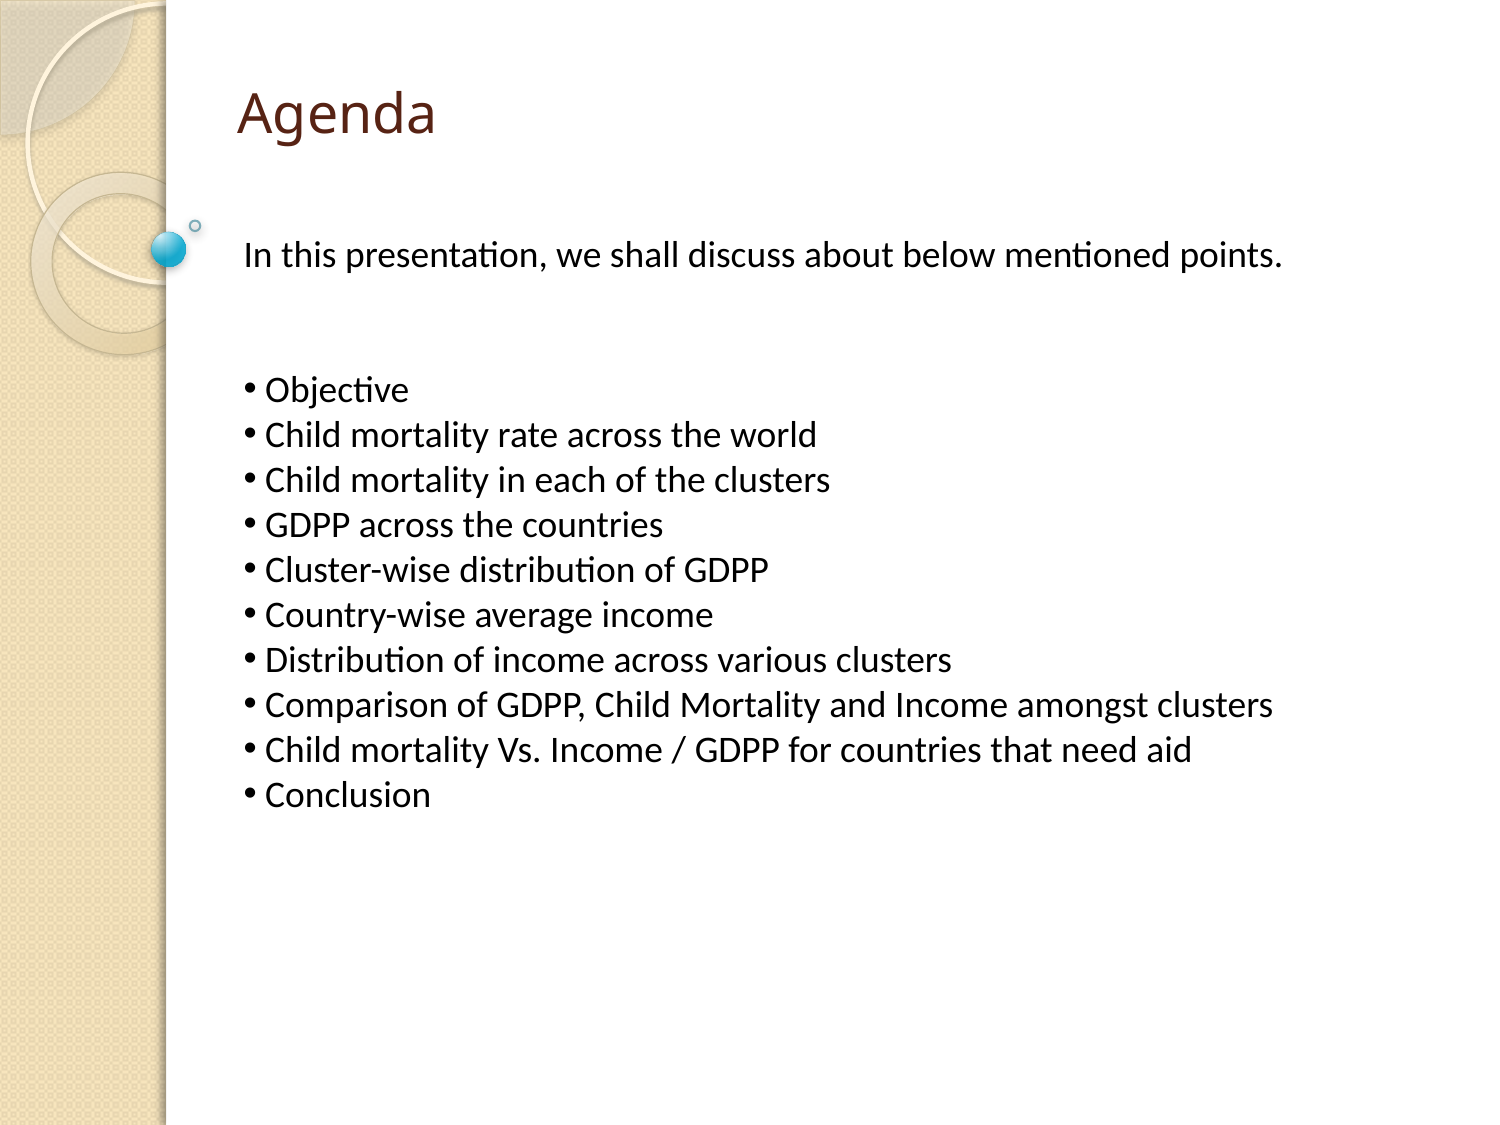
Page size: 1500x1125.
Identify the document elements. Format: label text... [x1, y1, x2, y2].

title Agenda [222, 70, 1438, 153]
text_box In this presentation, we shall discuss about below mentioned points. Objective Child mortality rate across the world Child mortality in each of the clusters GDPP across the countries Cluster-wise distribution of GDPP Country-wise average income Distribution of income across various clusters Comparison of GDPP, Child Mortality and Income amongst clusters Child mortality Vs. Income / GDPP for countries that need aid Conclusion [228, 222, 1300, 868]
